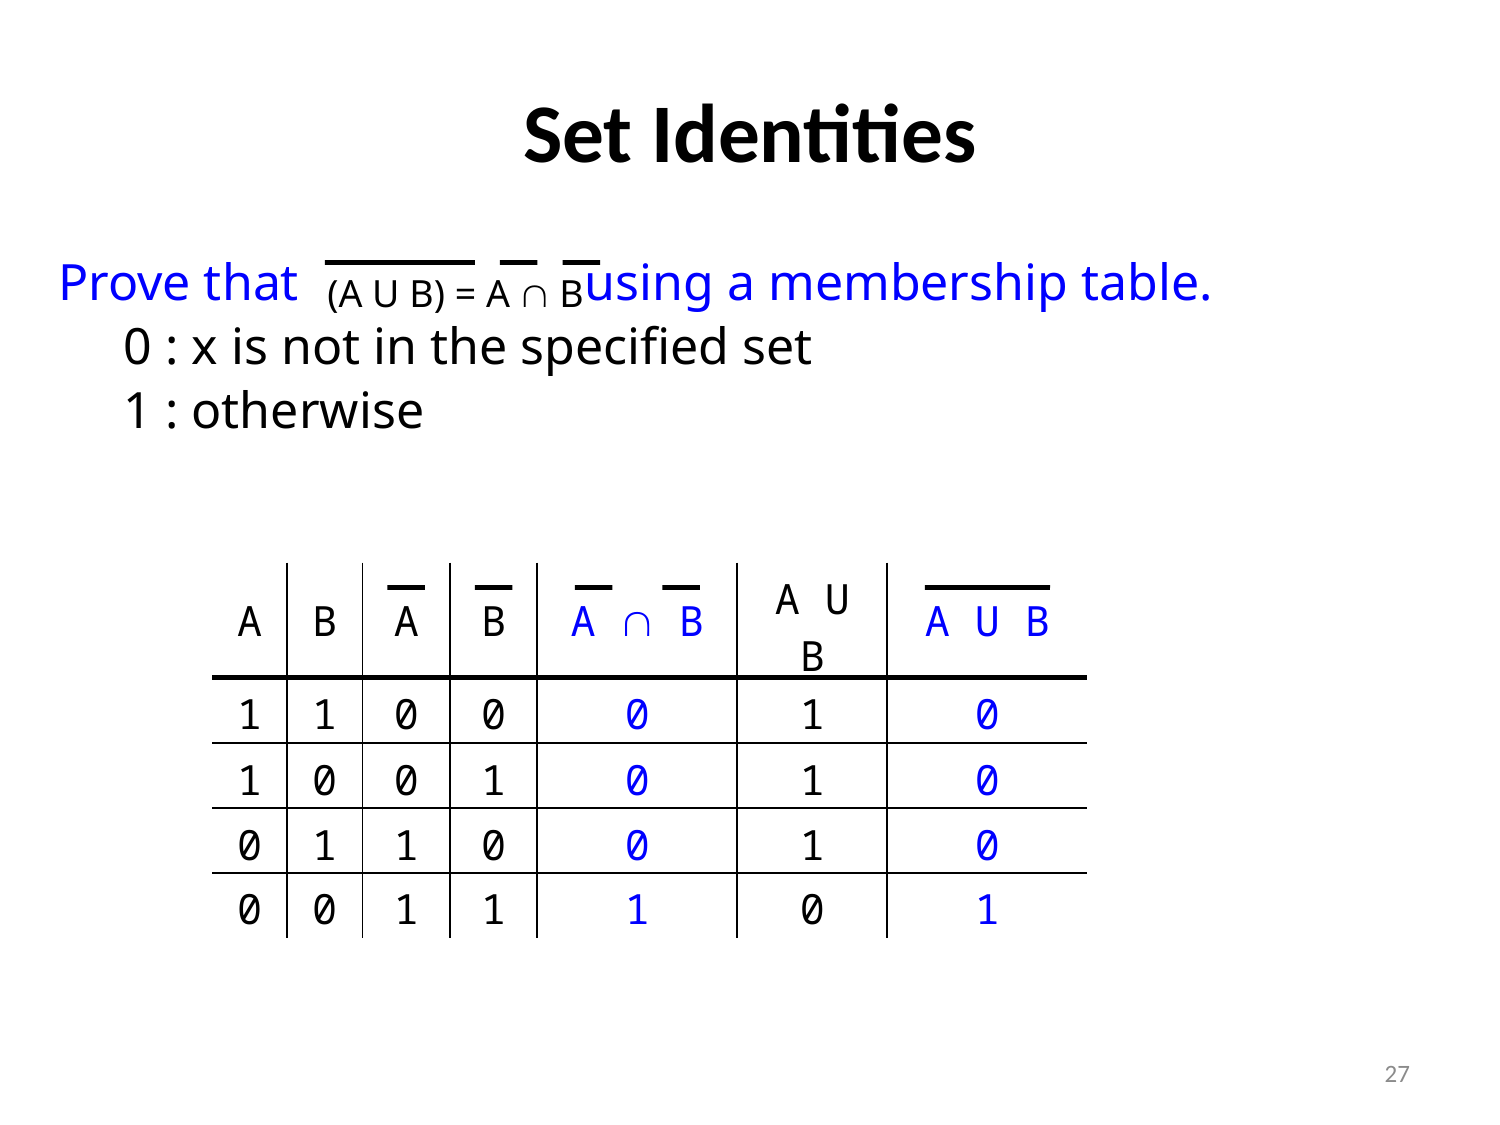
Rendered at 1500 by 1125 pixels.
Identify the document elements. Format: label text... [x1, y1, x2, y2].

table_cell 0 [288, 744, 362, 807]
table_cell 1 [888, 874, 1087, 938]
title Set Identities [74, 44, 1426, 213]
table_cell 0 [288, 874, 362, 938]
table_cell 1 [738, 744, 886, 807]
table_header A U B [888, 563, 1087, 675]
table_cell 1 [288, 680, 362, 742]
table_header A [363, 563, 449, 675]
slide_number 27 [1074, 1042, 1425, 1103]
table_cell 0 [363, 744, 449, 807]
table_cell 1 [738, 809, 886, 872]
table_cell 1 [212, 744, 286, 807]
table_cell 0 [363, 680, 449, 742]
table_header B [451, 563, 536, 675]
table_cell 0 [538, 809, 736, 872]
table_cell 0 [888, 744, 1087, 807]
table_cell 1 [538, 874, 736, 938]
table_cell 1 [212, 680, 286, 742]
table_cell 1 [363, 809, 449, 872]
table_cell 0 [212, 874, 286, 938]
text_box [487, 347, 813, 400]
table_header B [288, 563, 362, 675]
table_cell 0 [538, 744, 736, 807]
list Prove that using a membership table. 0 : x is not in the specified set 1 : otherwise [42, 249, 1251, 1013]
table_cell 1 [288, 809, 362, 872]
table_cell 1 [738, 680, 886, 742]
table_cell 1 [363, 874, 449, 938]
table_header A [212, 563, 286, 675]
table_cell 0 [888, 680, 1087, 742]
table_cell 0 [538, 680, 736, 742]
table_cell 0 [212, 809, 286, 872]
table_cell 0 [451, 809, 536, 872]
table_header A U B [738, 563, 886, 675]
table_header A  B [538, 563, 736, 675]
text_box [312, 262, 988, 338]
table_cell 0 [451, 680, 536, 742]
table_cell 0 [888, 809, 1087, 872]
table_cell 0 [738, 874, 886, 938]
table_cell 1 [451, 744, 536, 807]
table_cell 1 [451, 874, 536, 938]
